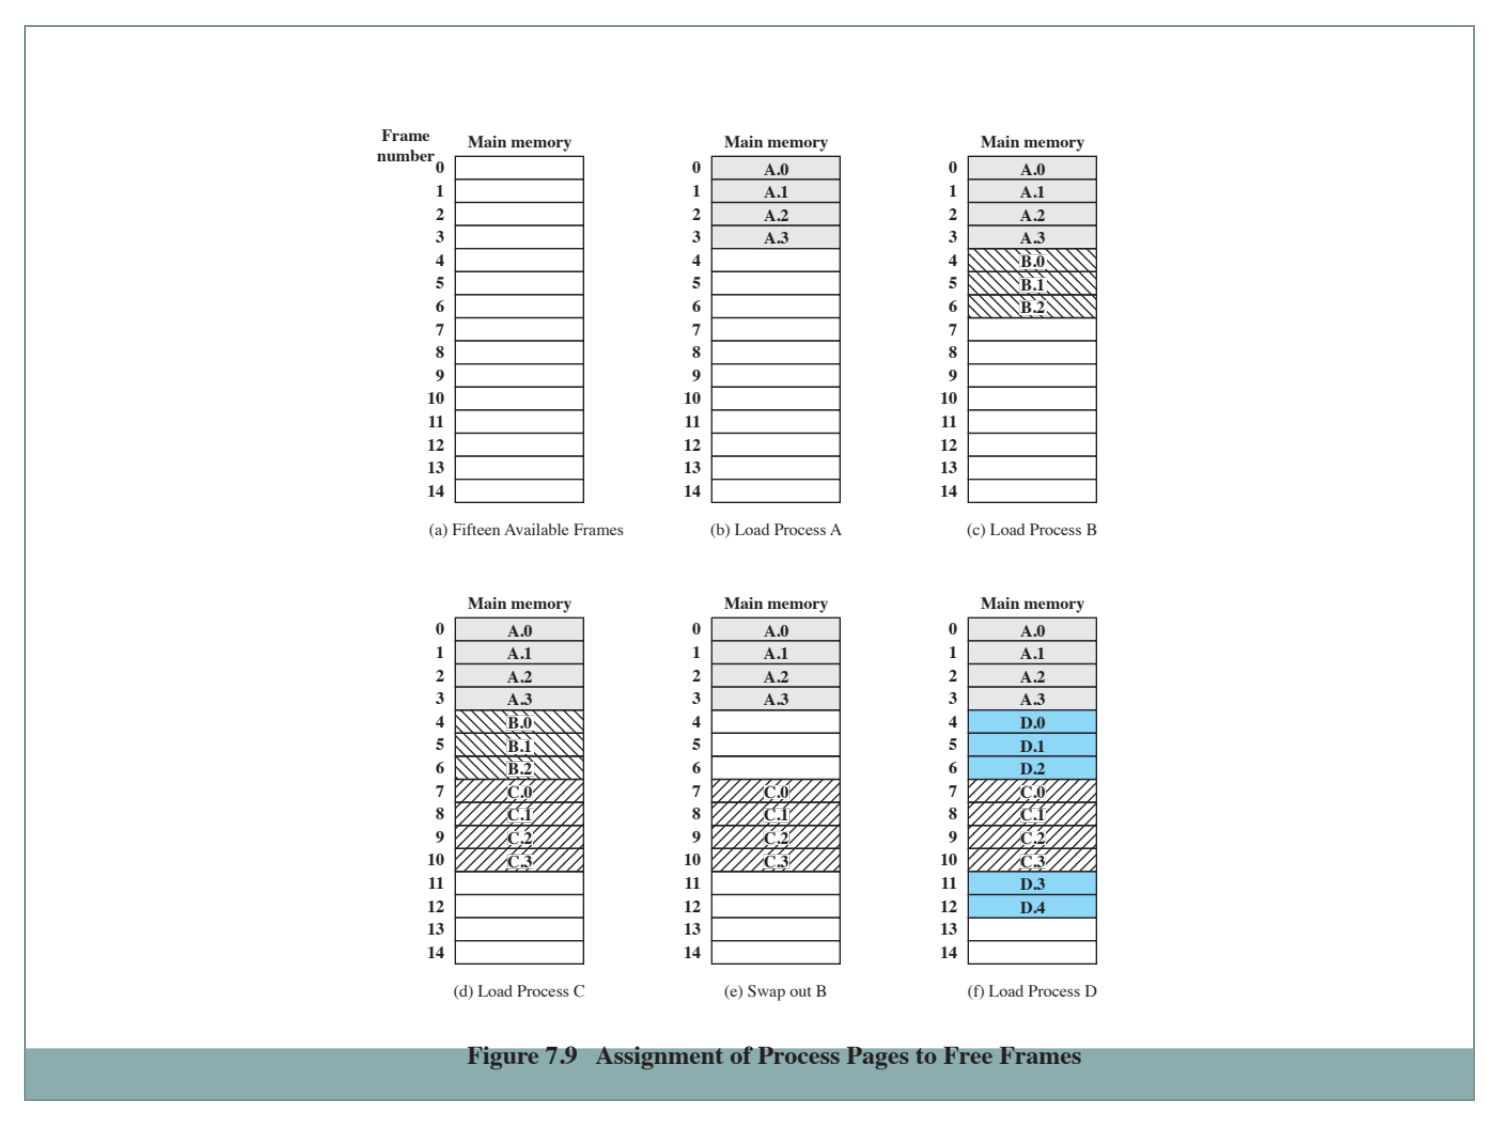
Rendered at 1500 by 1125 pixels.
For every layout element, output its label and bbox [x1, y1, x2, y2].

picture [315, 0, 1185, 1125]
